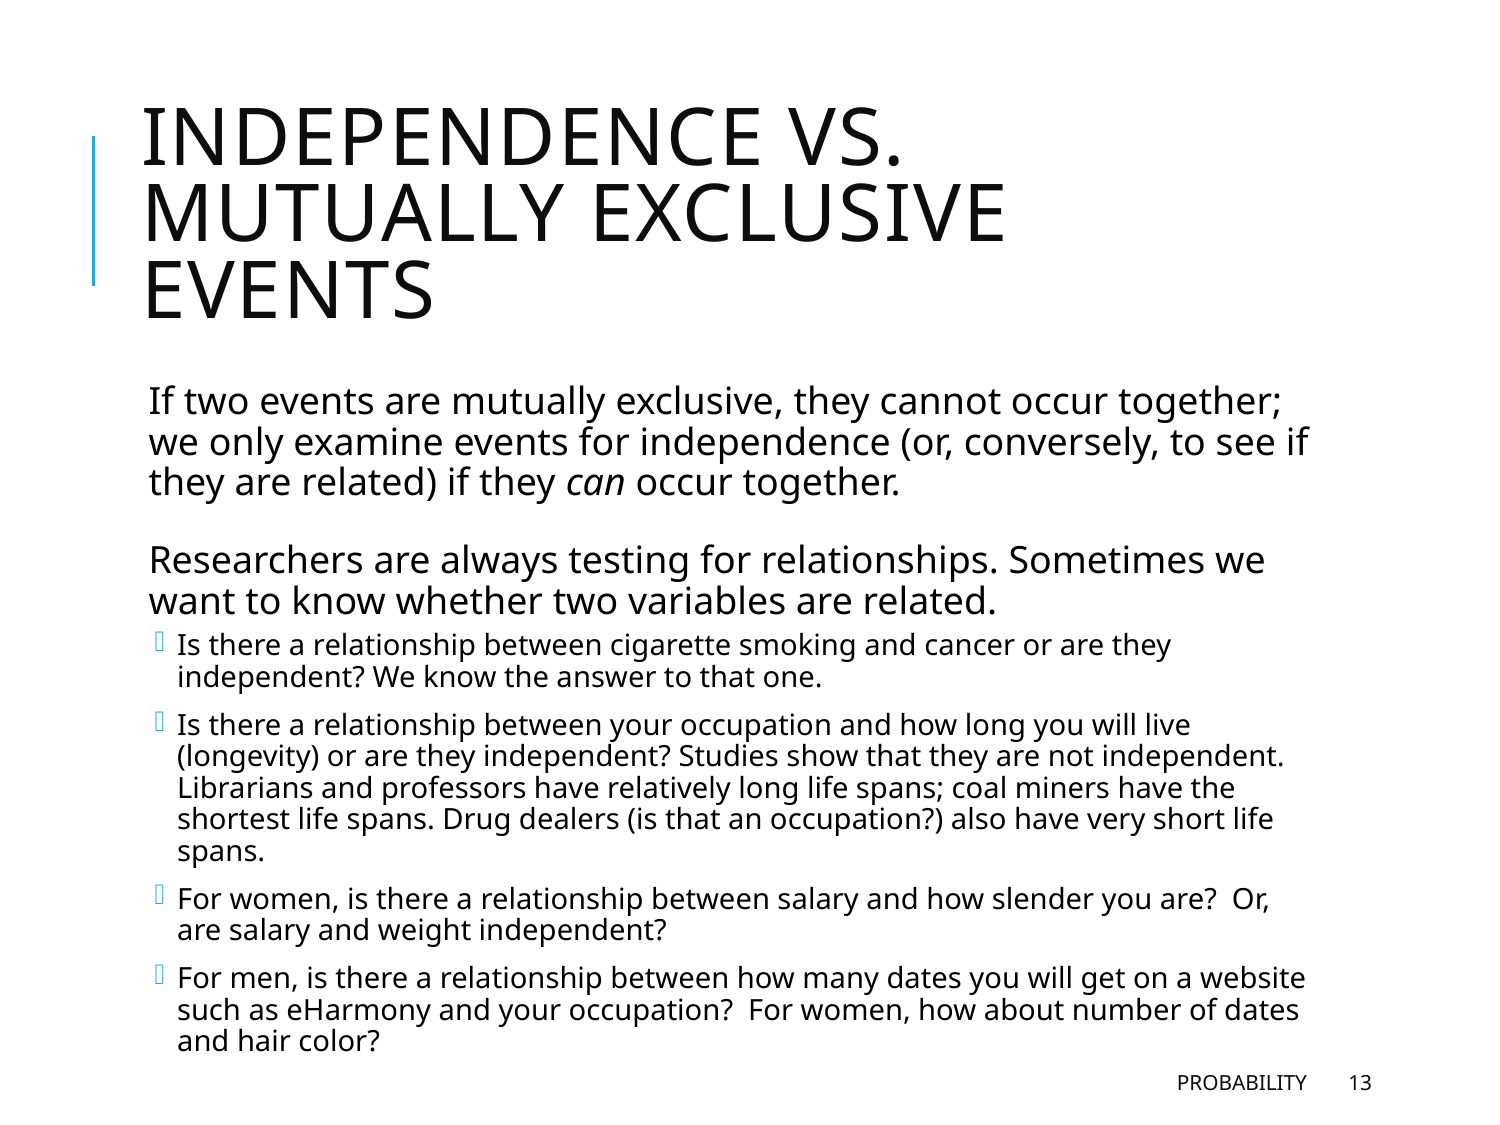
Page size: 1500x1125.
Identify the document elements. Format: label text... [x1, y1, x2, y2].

footer Probability [595, 1061, 1322, 1107]
slide_number 13 [1333, 1061, 1454, 1107]
title Independence vs. Mutually Exclusive Events [126, 96, 1322, 342]
list If two events are mutually exclusive, they cannot occur together; we only examine events for independence (or, conversely, to see if they are related) if they can occur together. Researchers are always testing for relationships. Sometimes we want to know whether two variables are related. Is there a relationship between cigarette smoking and cancer or are they independent? We know the answer to that one. Is there a relationship between your occupation and how long you will live (longevity) or are they independent? Studies show that they are not independent. Librarians and professors have relatively long life spans; coal miners have the shortest life spans. Drug dealers (is that an occupation?) also have very short life spans. For women, is there a relationship between salary and how slender you are? Or, are salary and weight independent? For men, is there a relationship between how many dates you will get on a website such as eHarmony and your occupation? For women, how about number of dates and hair color? [126, 375, 1322, 1035]
